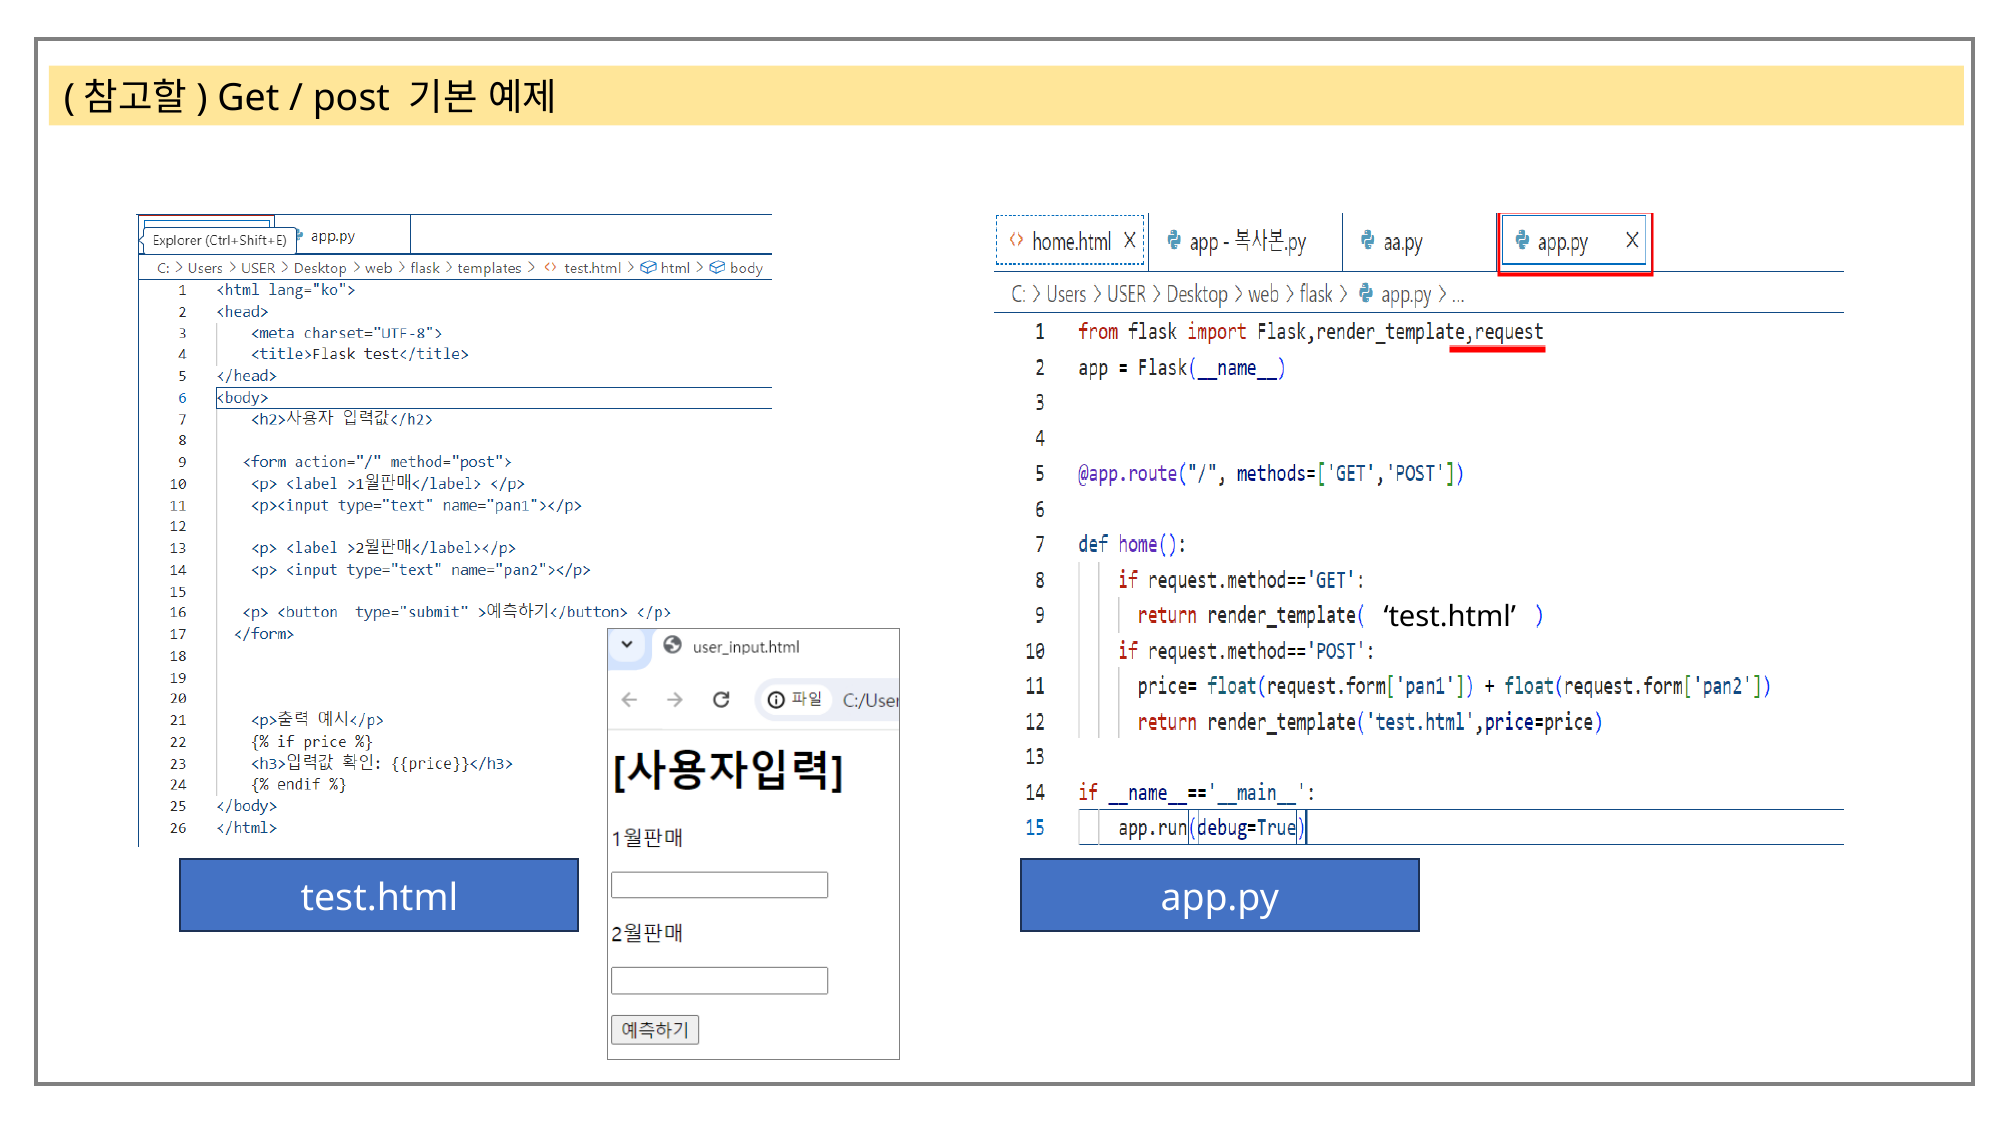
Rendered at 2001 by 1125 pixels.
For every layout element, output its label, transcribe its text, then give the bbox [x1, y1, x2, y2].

text_box [35, 38, 1974, 1085]
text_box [136, 213, 900, 1060]
text_box (참고할) Get / post 기본 예제 [48, 65, 1964, 126]
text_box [994, 213, 1844, 932]
